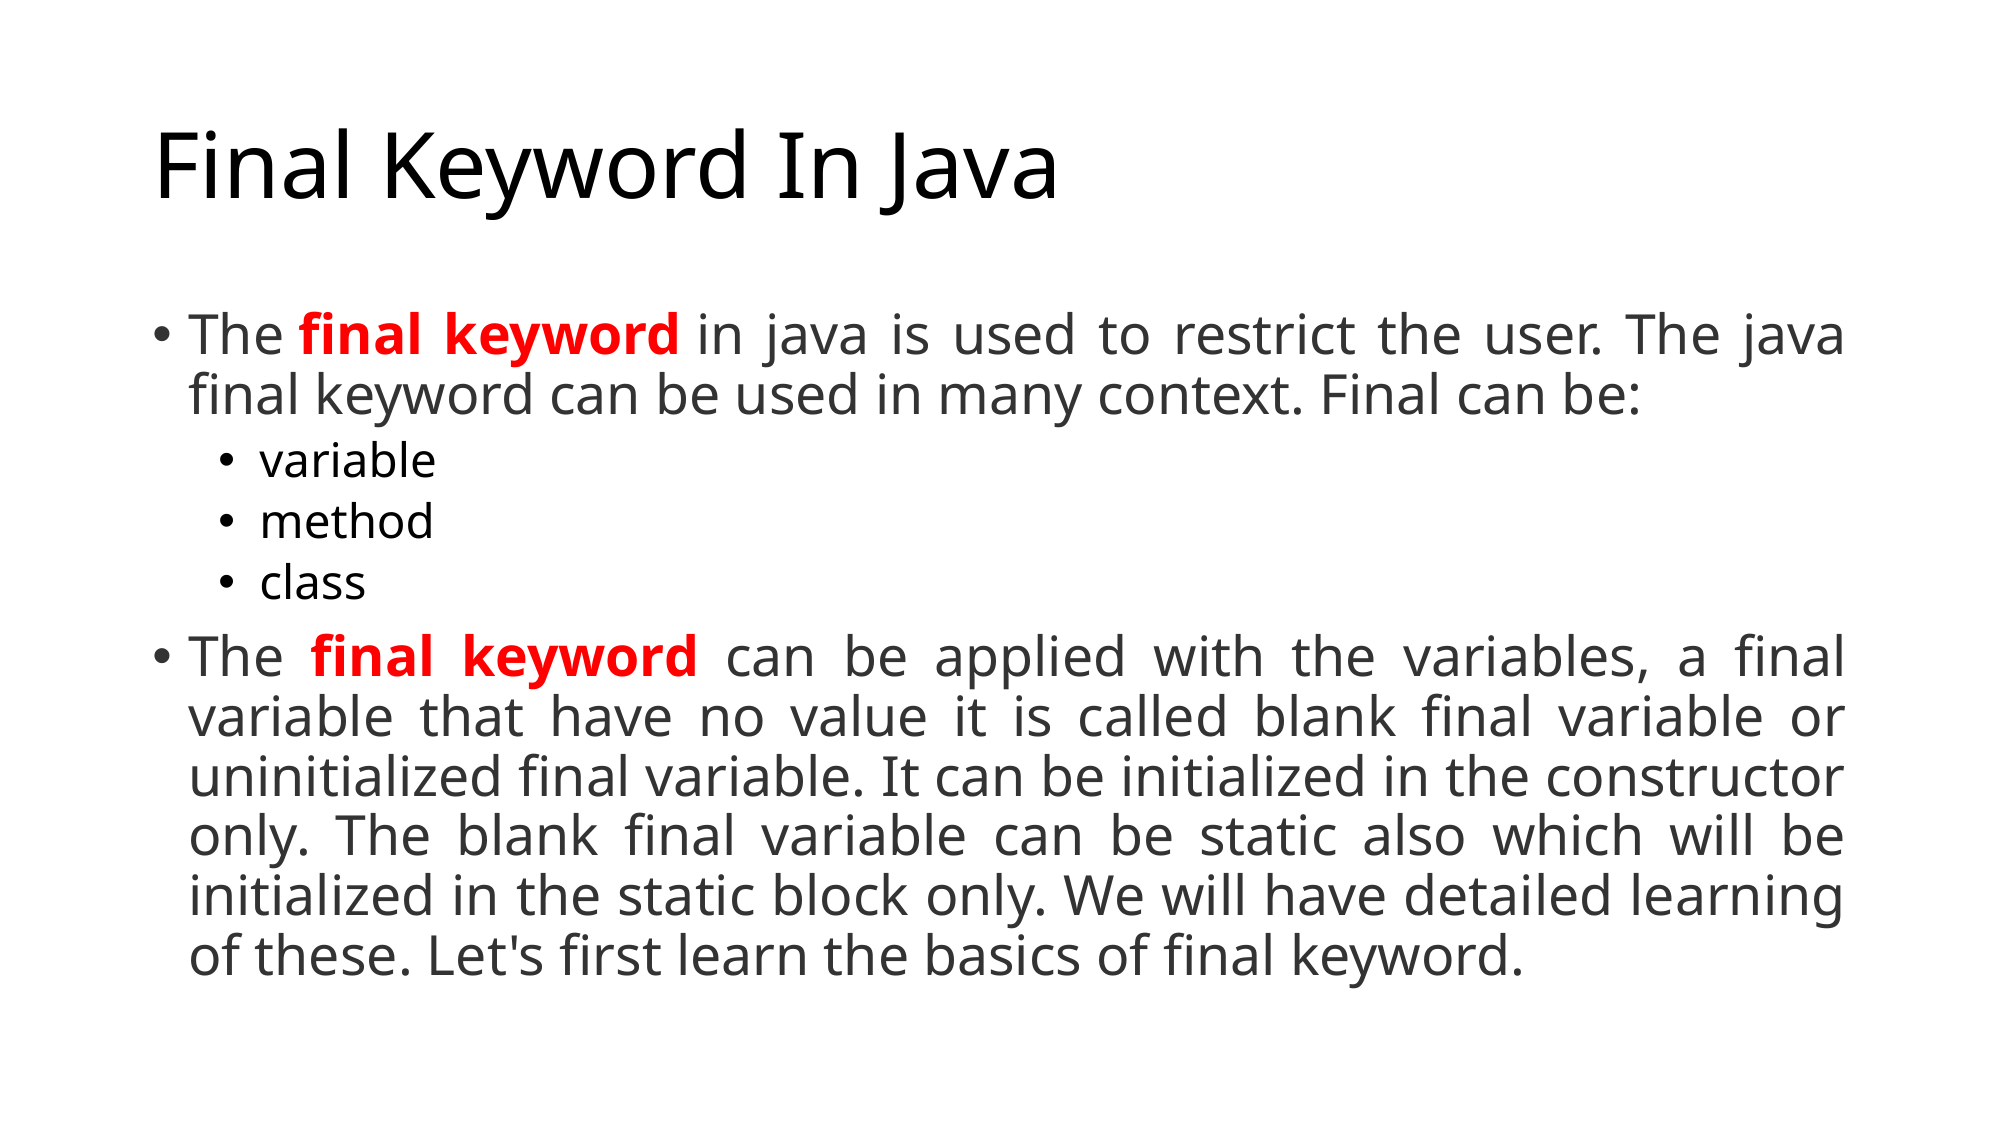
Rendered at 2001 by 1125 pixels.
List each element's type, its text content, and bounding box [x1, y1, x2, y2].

list The final keyword in java is used to restrict the user. The java final keyword can be used in many context. Final can be: variable method class The final keyword can be applied with the variables, a final variable that have no value it is called blank final variable or uninitialized final variable. It can be initialized in the constructor only. The blank final variable can be static also which will be initialized in the static block only. We will have detailed learning of these. Let's first learn the basics of final keyword. [137, 299, 1863, 1014]
title Final Keyword In Java [137, 59, 1863, 278]
